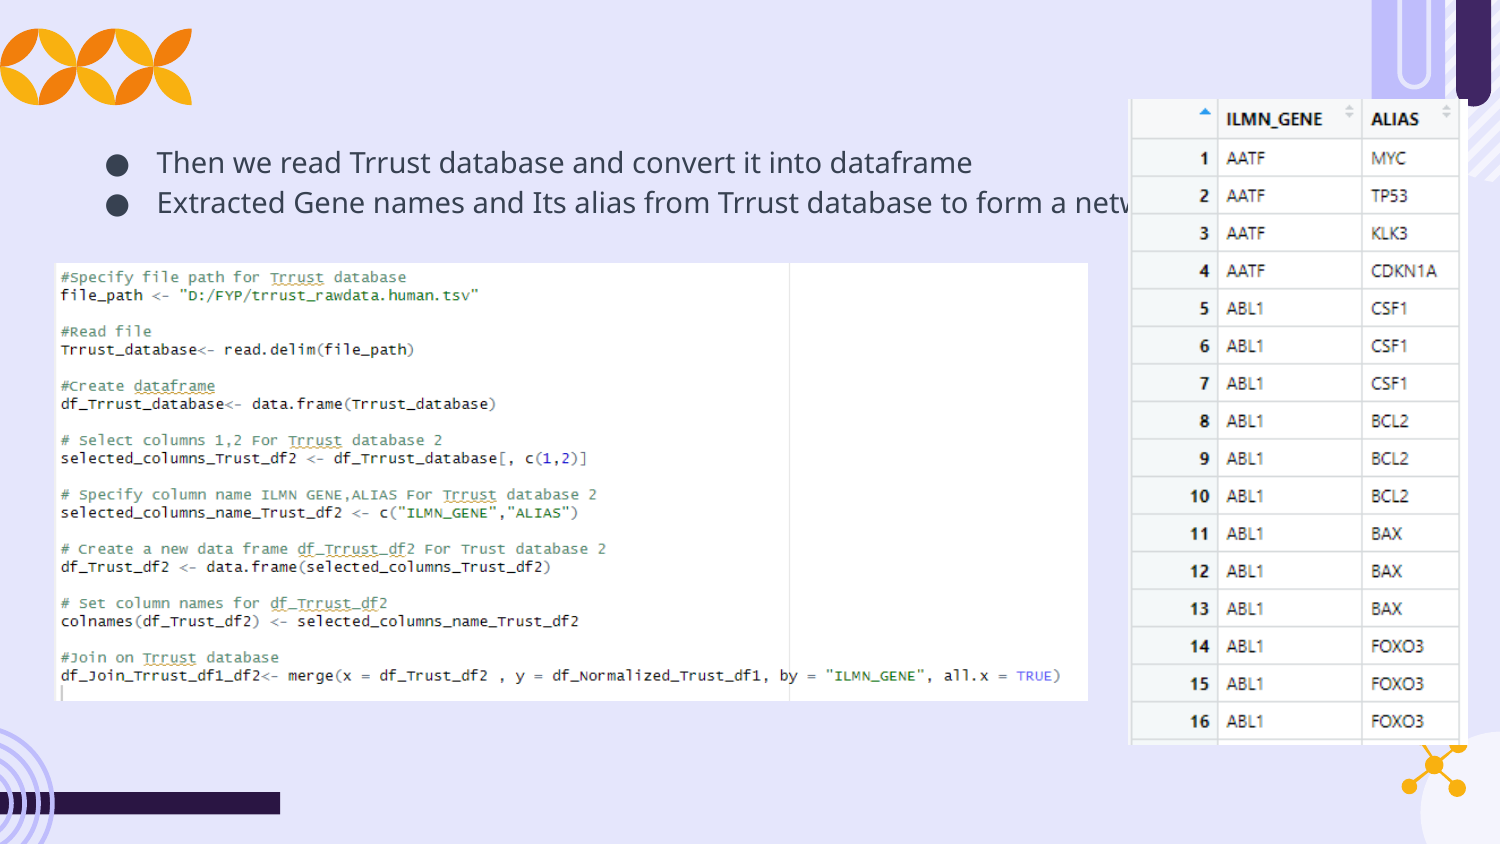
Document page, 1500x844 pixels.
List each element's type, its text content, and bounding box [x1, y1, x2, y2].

text_box Then we read Trrust database and convert it into dataframe Extracted Gene names and Its alias from Trrust database to form a network. [66, 124, 1123, 611]
picture [54, 263, 1088, 702]
picture [1128, 98, 1469, 745]
